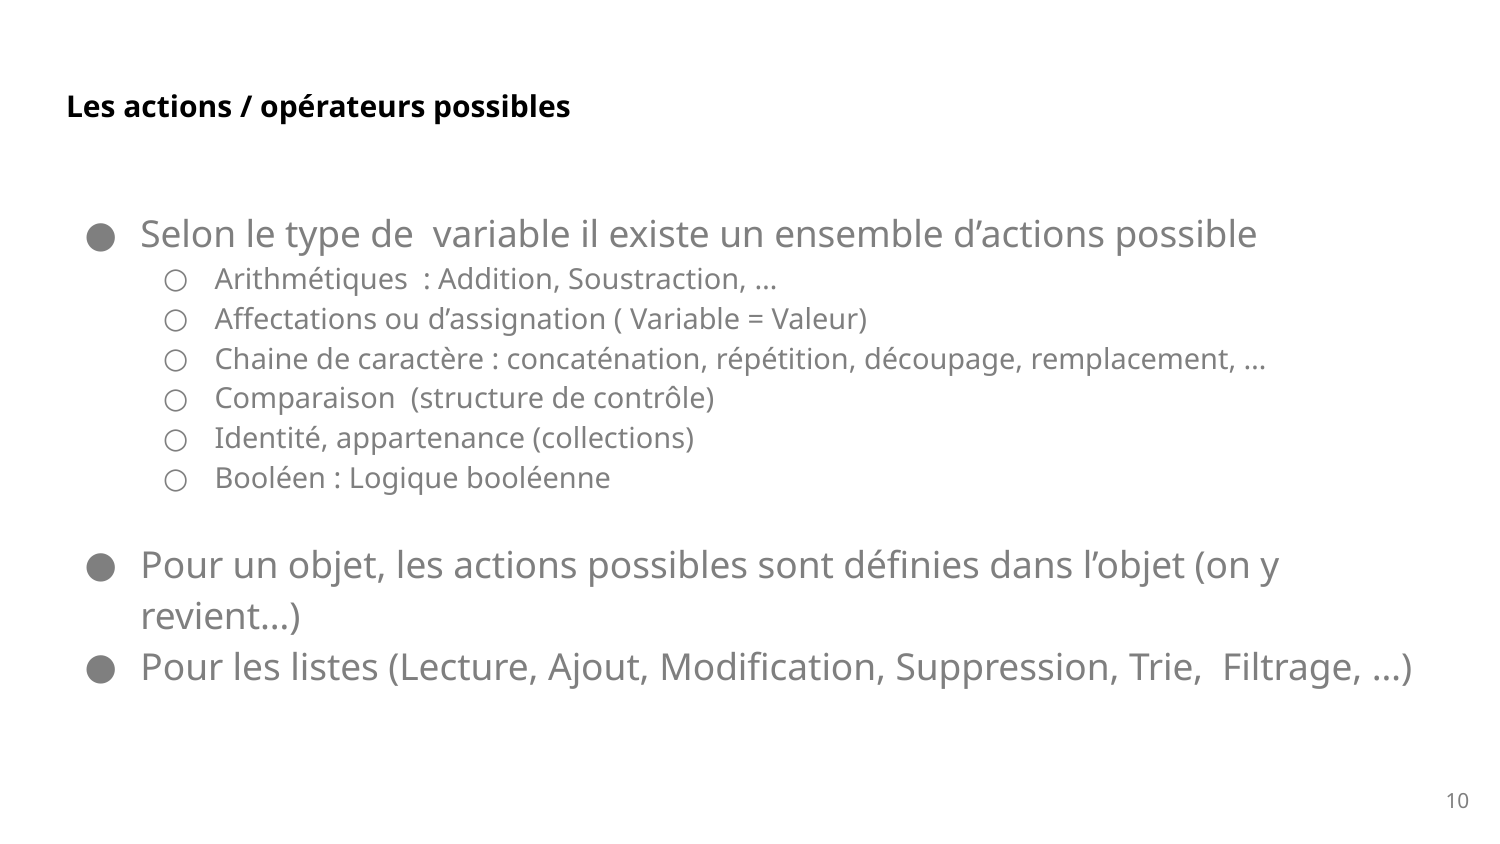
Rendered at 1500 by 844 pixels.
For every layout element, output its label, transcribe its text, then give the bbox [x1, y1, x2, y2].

list Selon le type de variable il existe un ensemble d’actions possible Arithmétiques : Addition, Soustraction, … Affectations ou d’assignation ( Variable = Valeur) Chaine de caractère : concaténation, répétition, découpage, remplacement, … Comparaison (structure de contrôle) Identité, appartenance (collections) Booléen : Logique booléenne Pour un objet, les actions possibles sont définies dans l’objet (on y revient…) Pour les listes (Lecture, Ajout, Modification, Suppression, Trie, Filtrage, …) [51, 189, 1449, 750]
slide_number 10 [1394, 769, 1484, 834]
title Les actions / opérateurs possibles [51, 72, 1449, 176]
